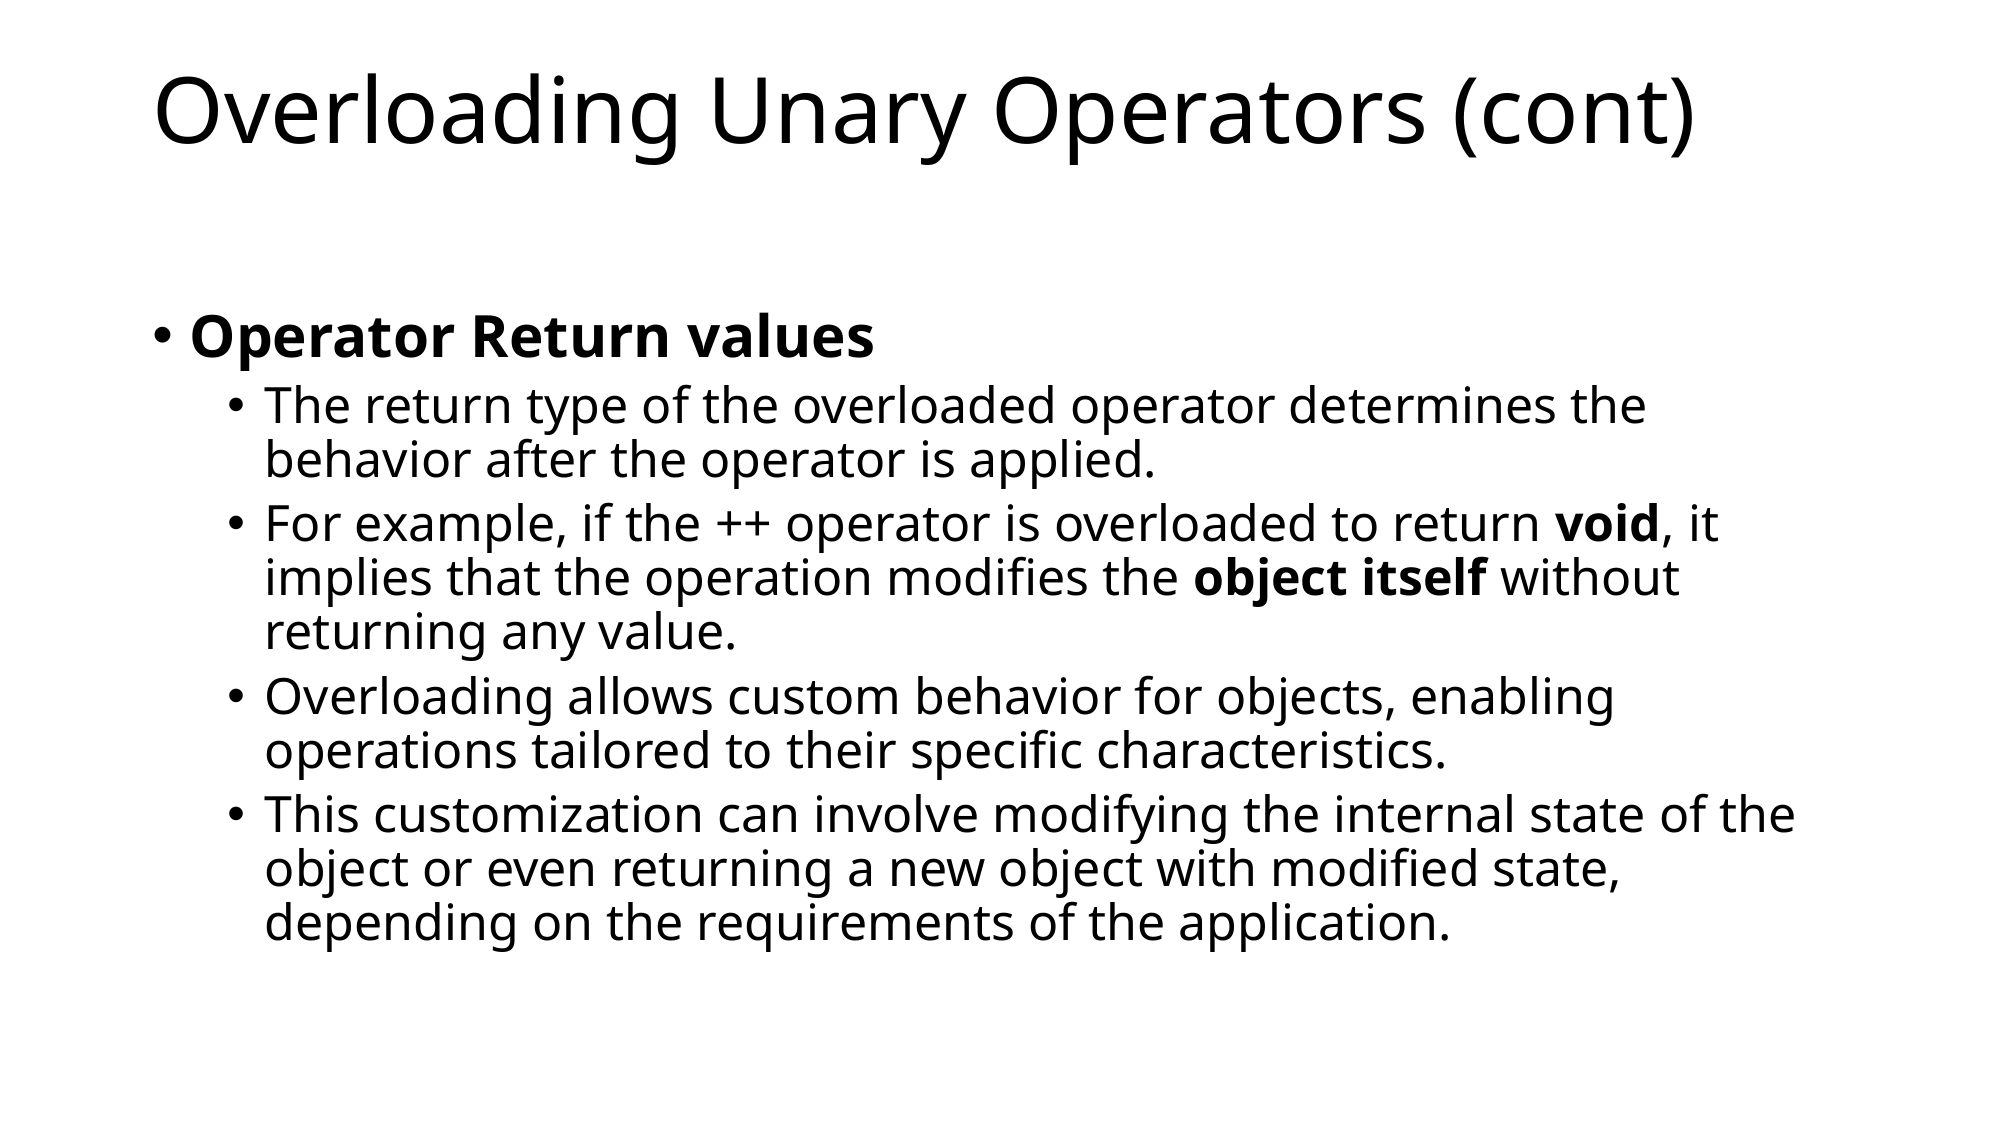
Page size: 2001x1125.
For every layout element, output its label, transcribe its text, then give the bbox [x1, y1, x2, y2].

title Overloading Unary Operators (cont) [137, 59, 1863, 278]
list Operator Return values The return type of the overloaded operator determines the behavior after the operator is applied. For example, if the ++ operator is overloaded to return void, it implies that the operation modifies the object itself without returning any value. Overloading allows custom behavior for objects, enabling operations tailored to their specific characteristics. This customization can involve modifying the internal state of the object or even returning a new object with modified state, depending on the requirements of the application. [137, 299, 1863, 1014]
